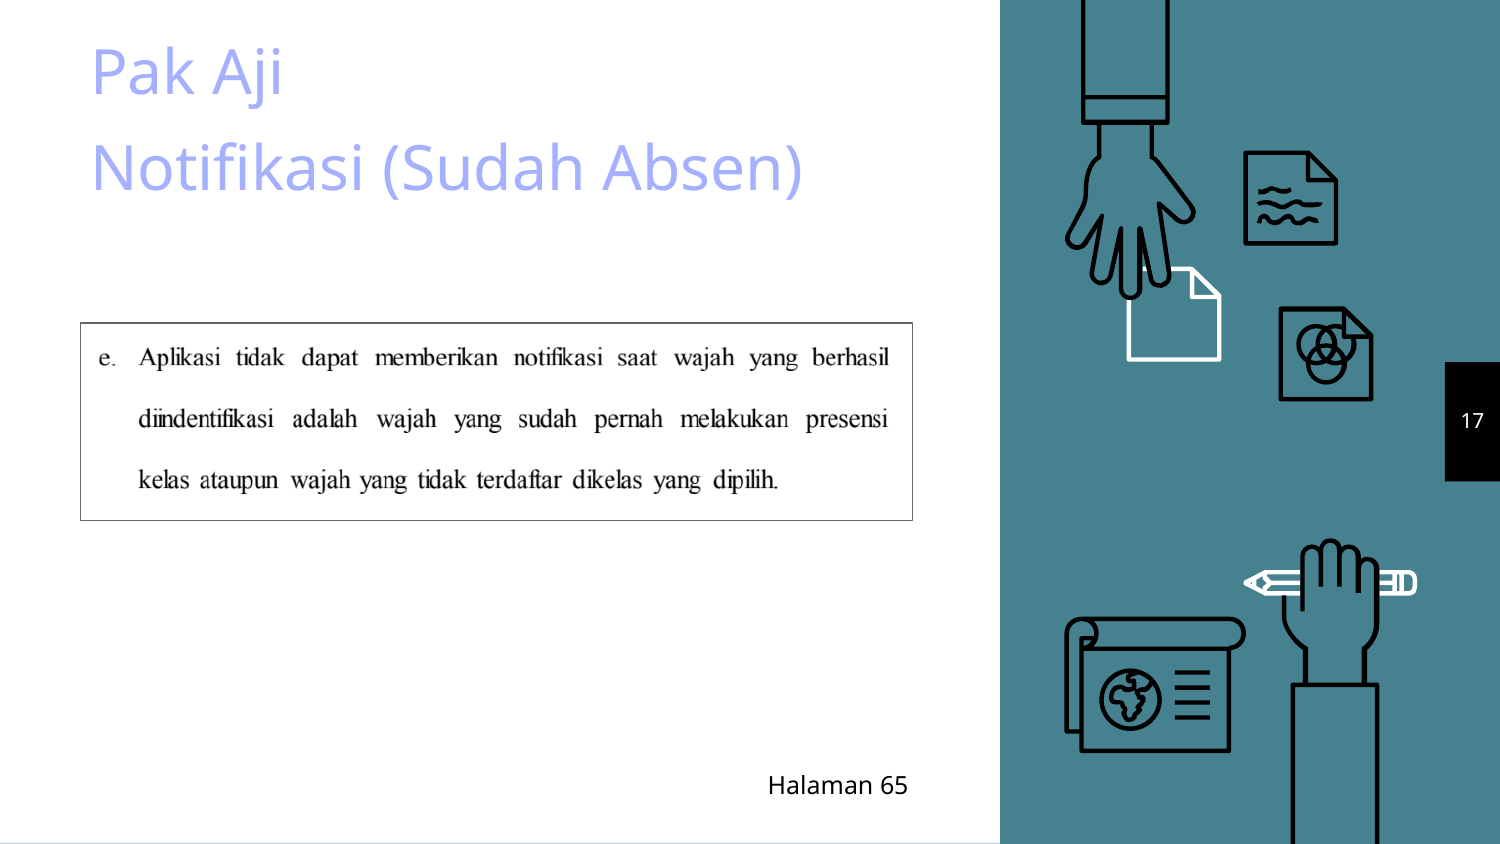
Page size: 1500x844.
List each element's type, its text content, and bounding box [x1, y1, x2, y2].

title Notifikasi (Sudah Absen) [75, 121, 918, 219]
title Halaman 65 [80, 763, 924, 815]
slide_number ‹#› [1444, 362, 1500, 482]
title Pak Aji [75, 24, 918, 121]
picture [80, 323, 912, 521]
